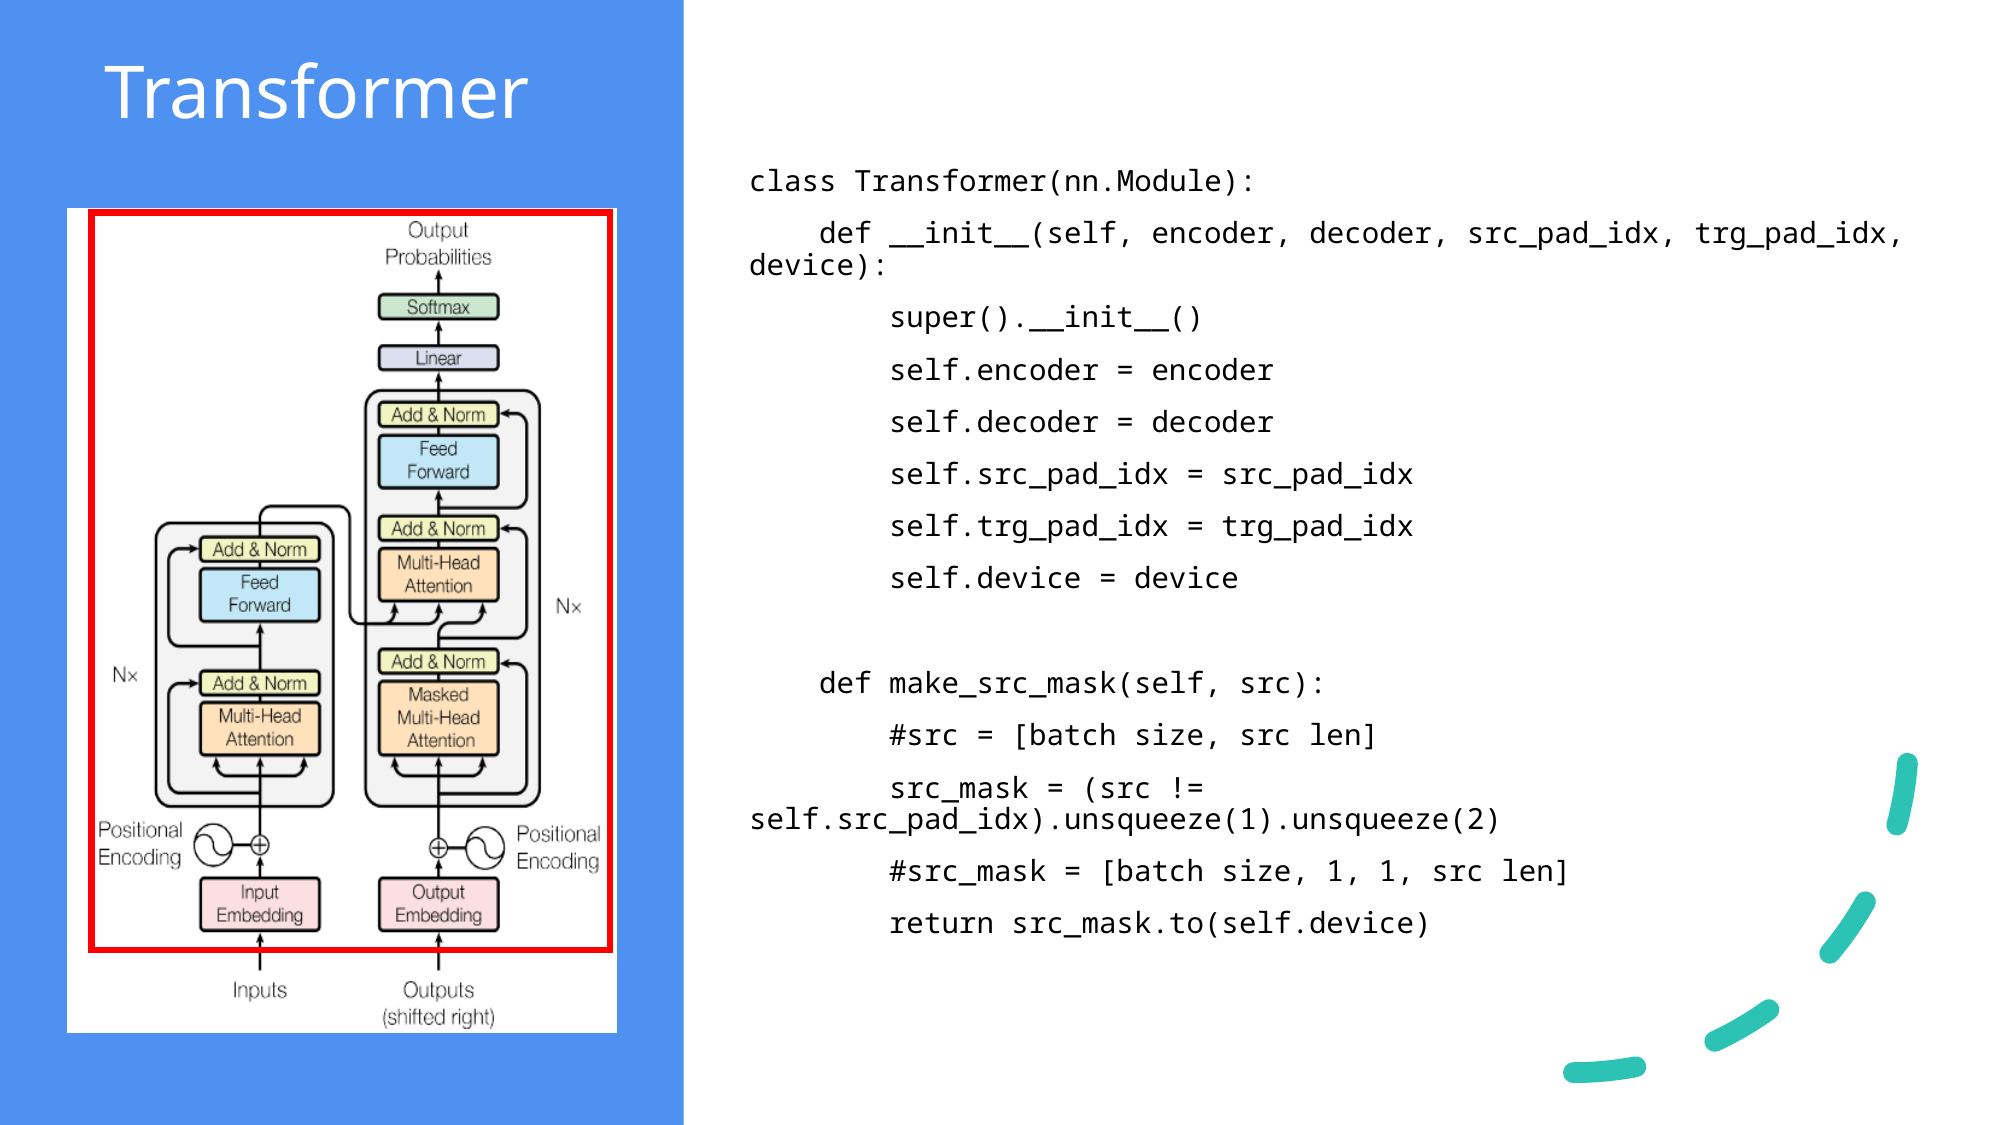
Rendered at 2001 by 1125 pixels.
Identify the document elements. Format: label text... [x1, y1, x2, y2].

text_box [685, 0, 2000, 1125]
title Transformer [33, 15, 602, 175]
text_box [1572, 1012, 1766, 1074]
text_box [0, 0, 685, 1125]
picture [67, 208, 617, 1033]
list class Transformer(nn.Module): def __init__(self, encoder, decoder, src_pad_idx, trg_pad_idx, device): super().__init__() self.encoder = encoder self.decoder = decoder self.src_pad_idx = src_pad_idx self.trg_pad_idx = trg_pad_idx self.device = device def make_src_mask(self, src): #src = [batch size, src len] src_mask = (src != self.src_pad_idx).unsqueeze(1).unsqueeze(2) #src_mask = [batch size, 1, 1, src len] return src_mask.to(self.device) [734, 95, 1967, 1012]
